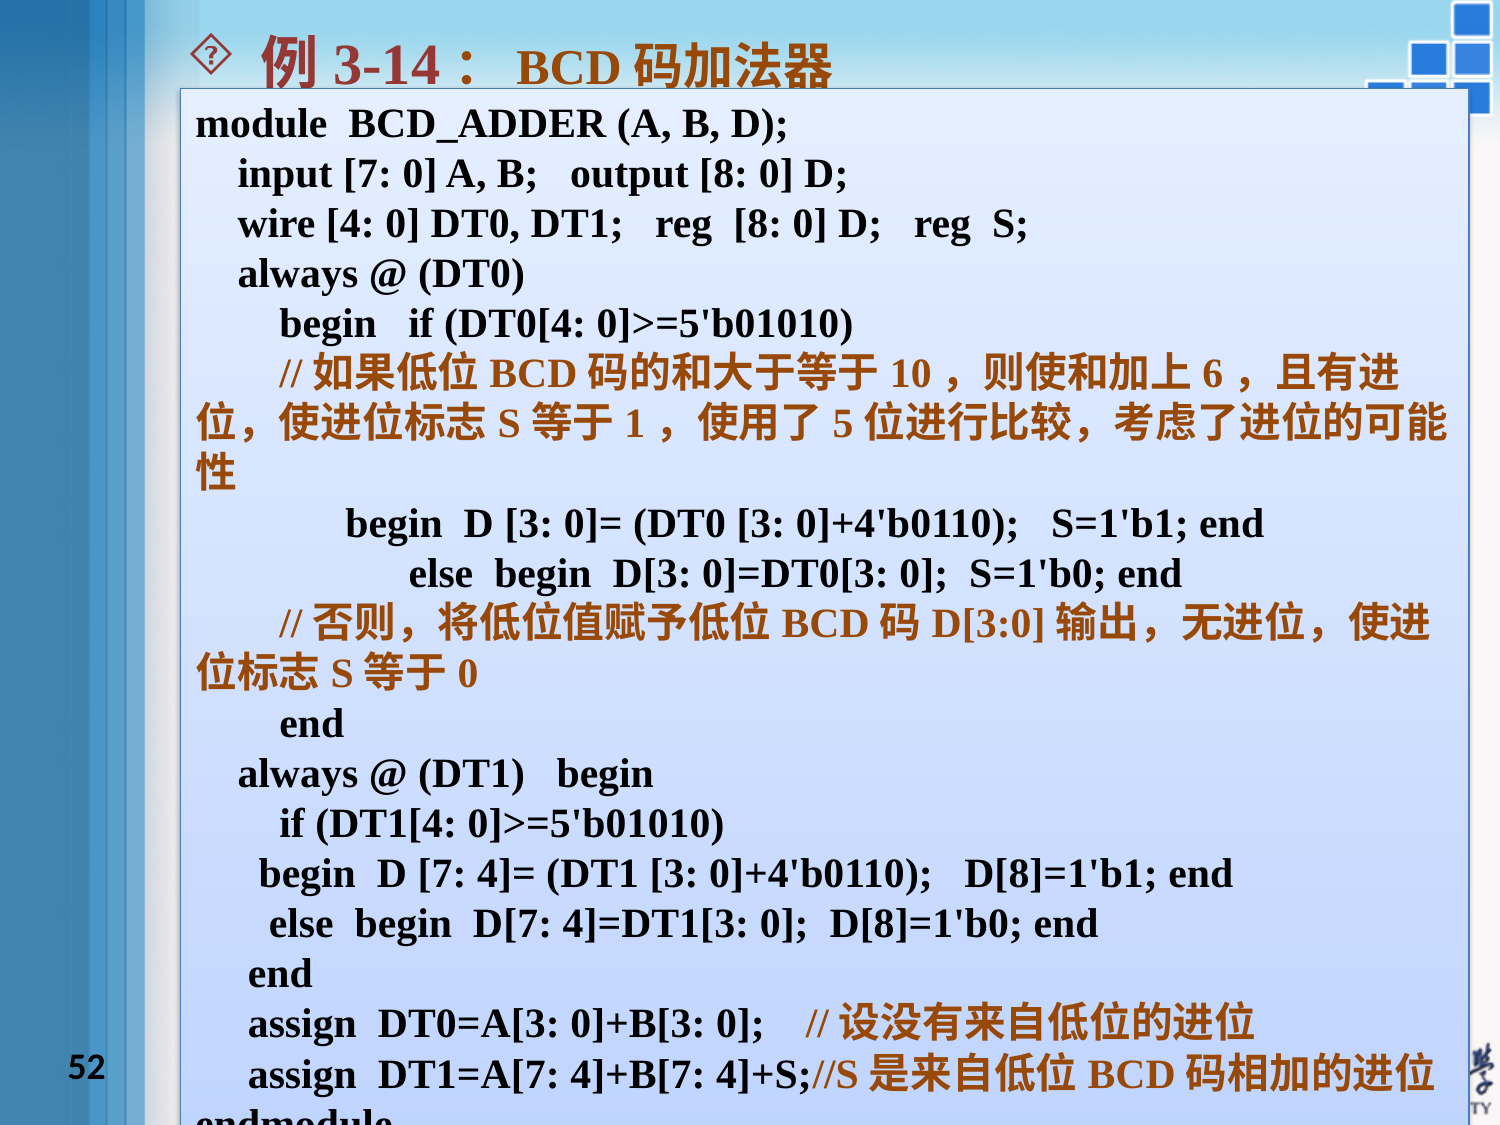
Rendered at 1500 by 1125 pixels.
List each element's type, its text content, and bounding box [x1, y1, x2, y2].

picture [0, 0, 1500, 1125]
text_box 52 [53, 1035, 148, 1103]
text_box 例3-14：BCD码加法器 [171, 19, 1055, 159]
text_box module BCD_ADDER (A, B, D); input [7: 0] A, B; output [8: 0] D; wire [4: 0] DT0, DT1; reg [8: 0] D; reg S; always @ (DT0) begin if (DT0[4: 0]>=5'b01010) //如果低位BCD码的和大于等于10，则使和加上6，且有进位，使进位标志S等于1，使用了5位进行比较，考虑了进位的可能性 begin D [3: 0]= (DT0 [3: 0]+4'b0110); S=1'b1; end else begin D[3: 0]=DT0[3: 0]; S=1'b0; end //否则，将低位值赋予低位BCD码D[3:0]输出，无进位，使进位标志S等于0 end always @ (DT1) begin if (DT1[4: 0]>=5'b01010) begin D [7: 4]= (DT1 [3: 0]+4'b0110); D[8]=1'b1; end else begin D[7: 4]=DT1[3: 0]; D[8]=1'b0; end end assign DT0=A[3: 0]+B[3: 0]; //设没有来自低位的进位 assign DT1=A[7: 4]+B[7: 4]+S;//S是来自低位BCD码相加的进位 endmodule [180, 88, 1470, 1125]
